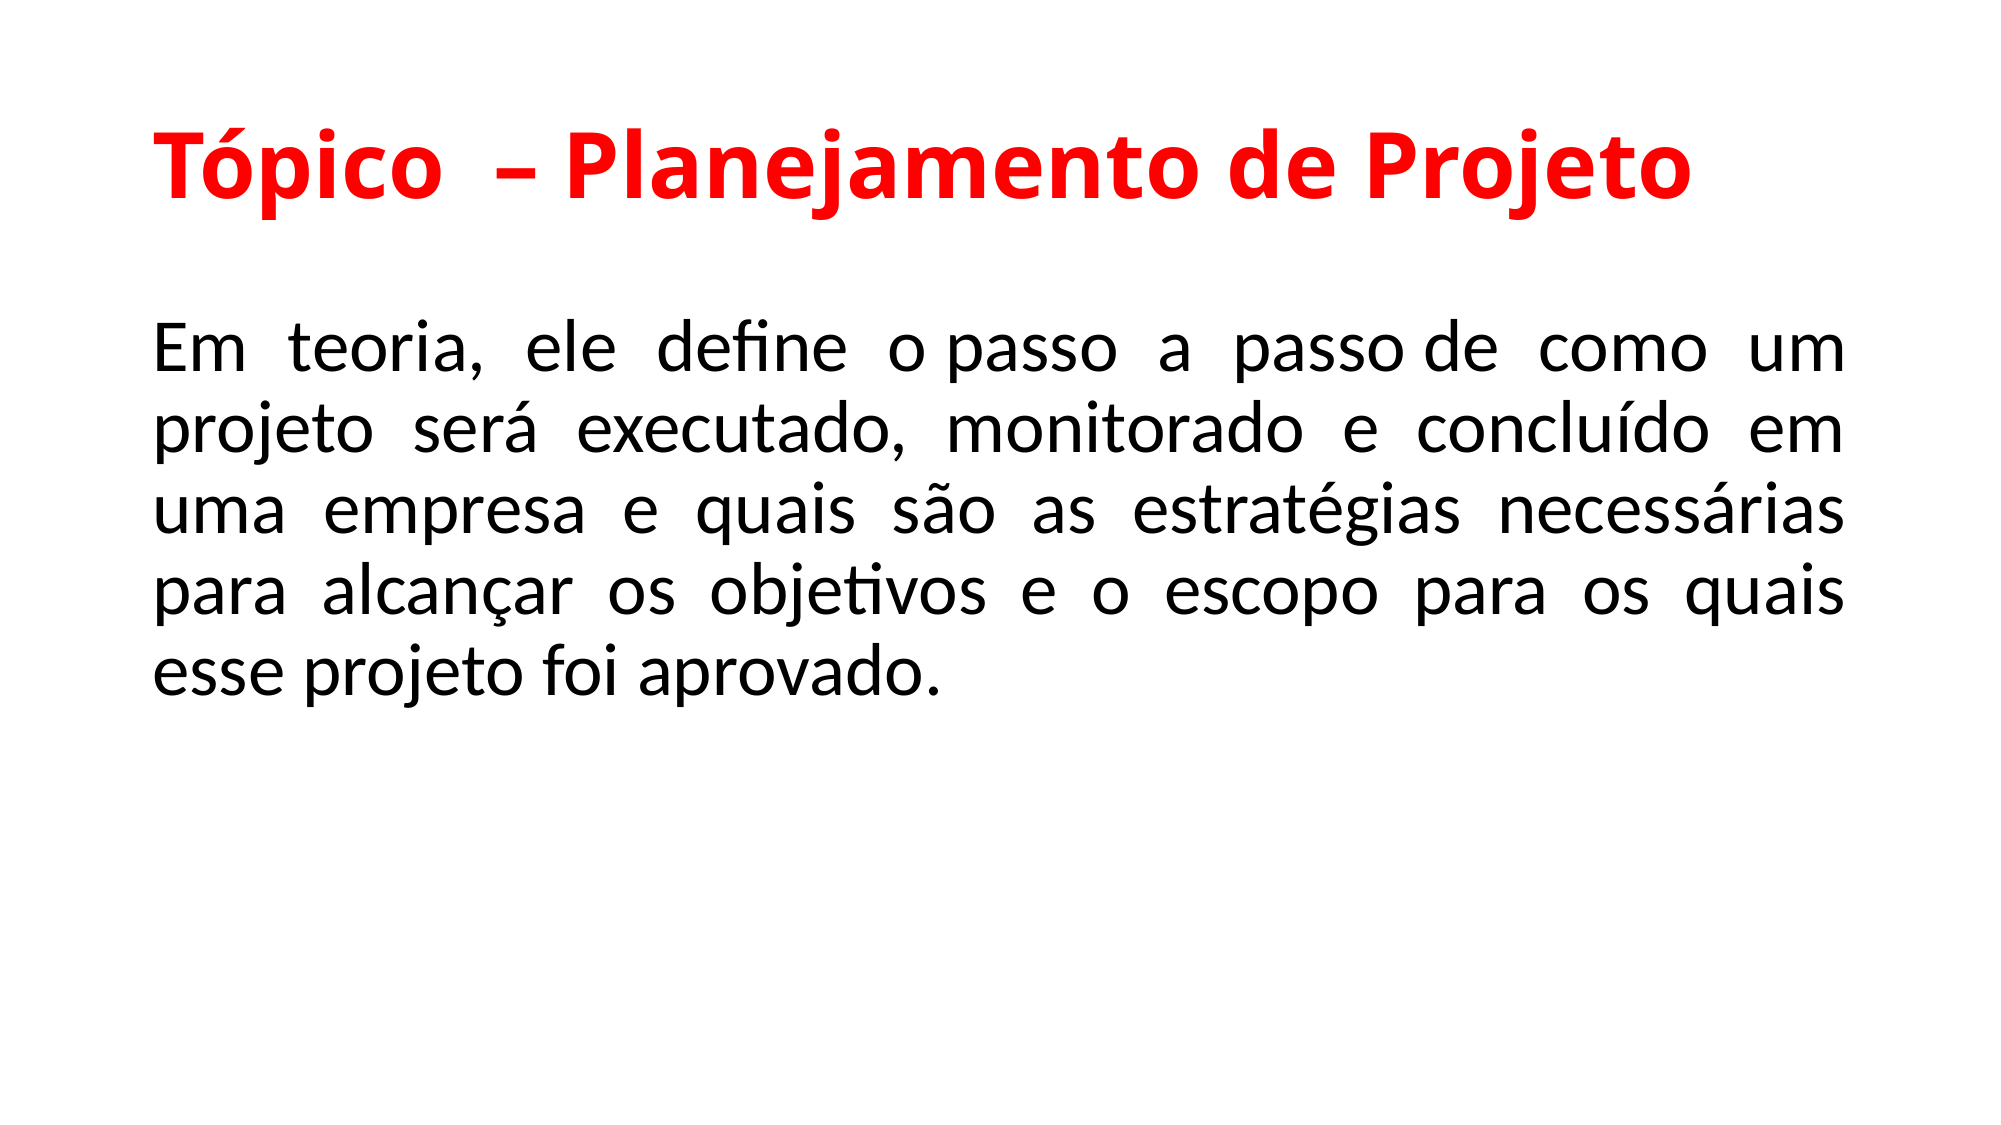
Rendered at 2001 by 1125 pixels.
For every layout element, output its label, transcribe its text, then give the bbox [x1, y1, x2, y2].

title Tópico – Planejamento de Projeto [137, 59, 1863, 278]
list Em teoria, ele define o passo a passo de como um projeto será executado, monitorado e concluído em uma empresa e quais são as estratégias necessárias para alcançar os objetivos e o escopo para os quais esse projeto foi aprovado. [137, 299, 1863, 1014]
